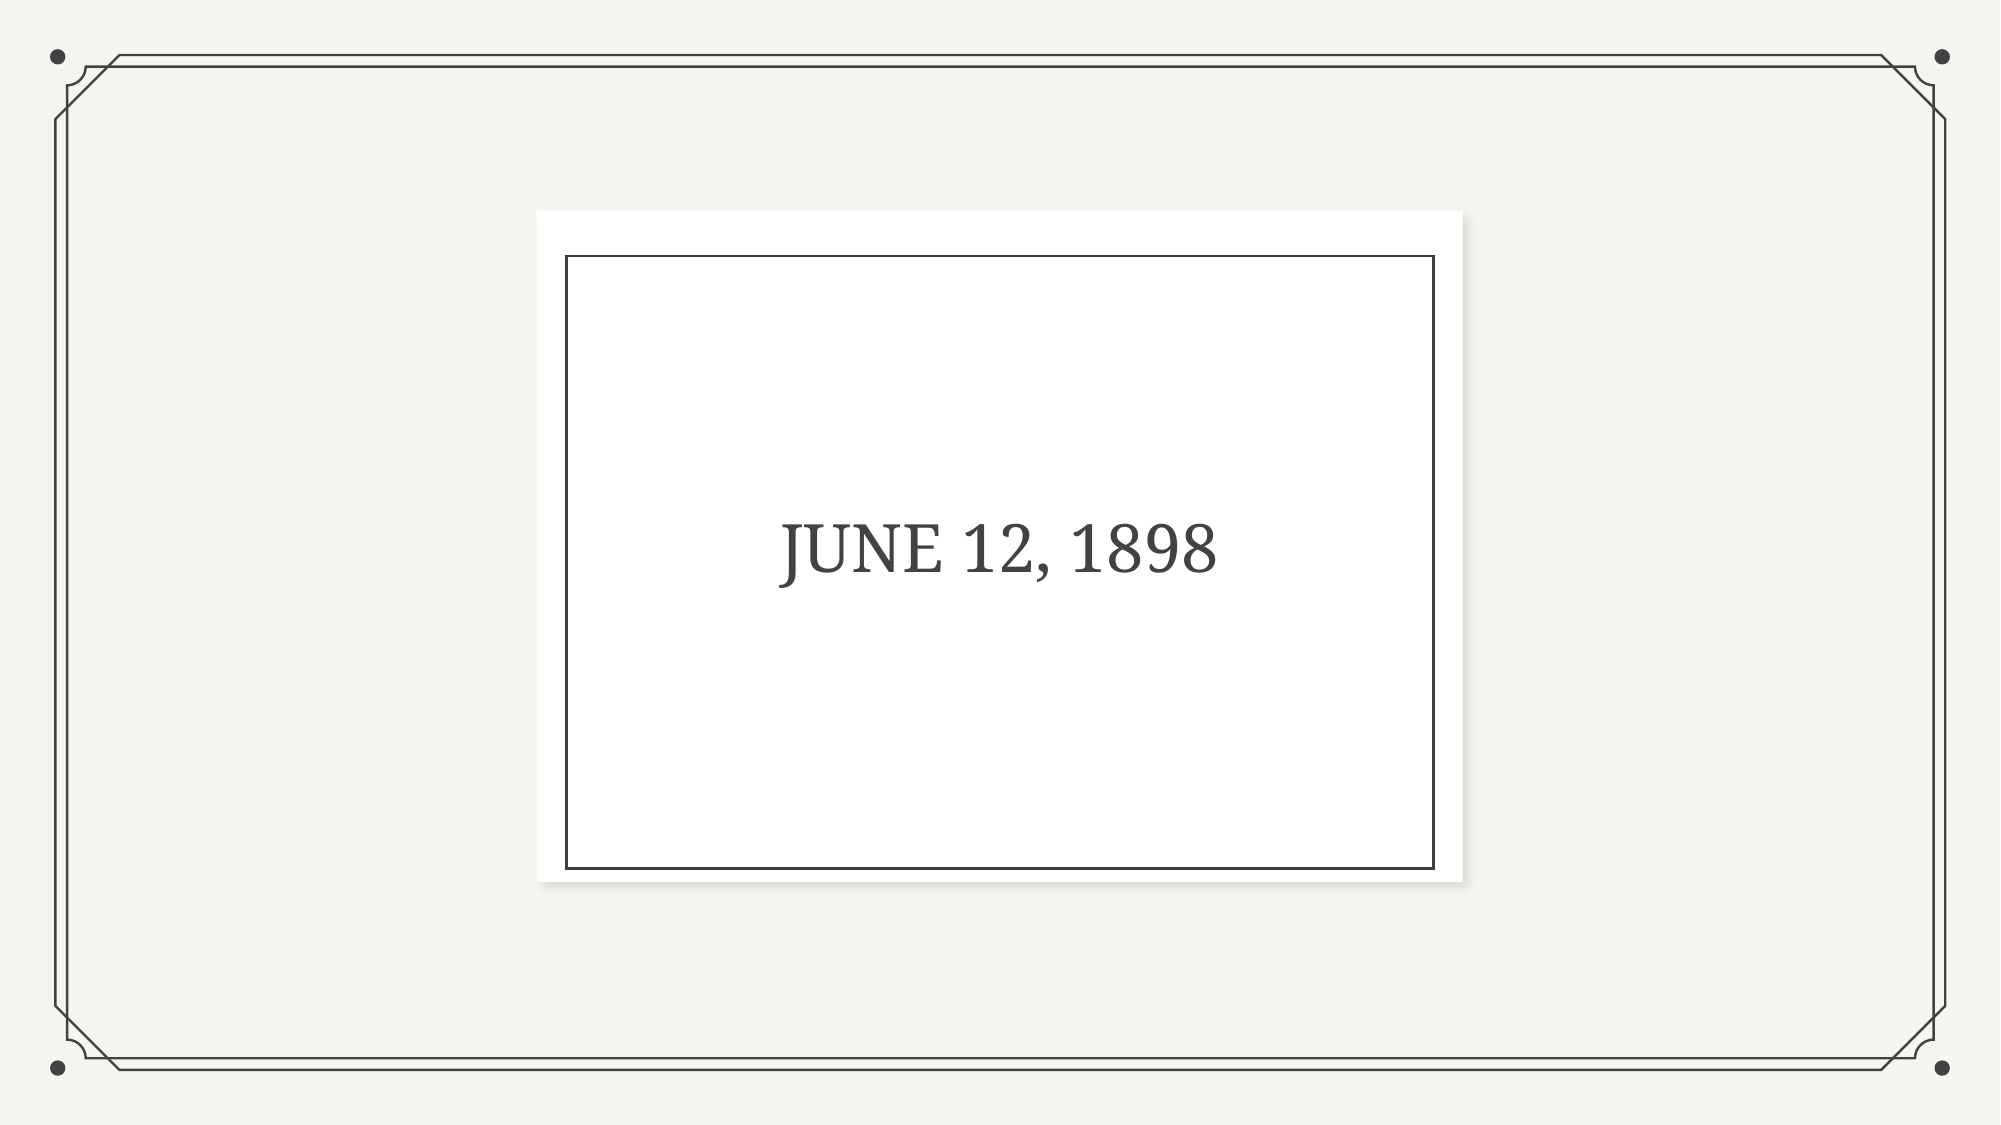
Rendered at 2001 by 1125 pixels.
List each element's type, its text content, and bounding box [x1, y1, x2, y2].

text_box [566, 256, 1434, 869]
text_box JUNE 12, 1898 [623, 498, 1377, 593]
text_box [536, 210, 1463, 882]
